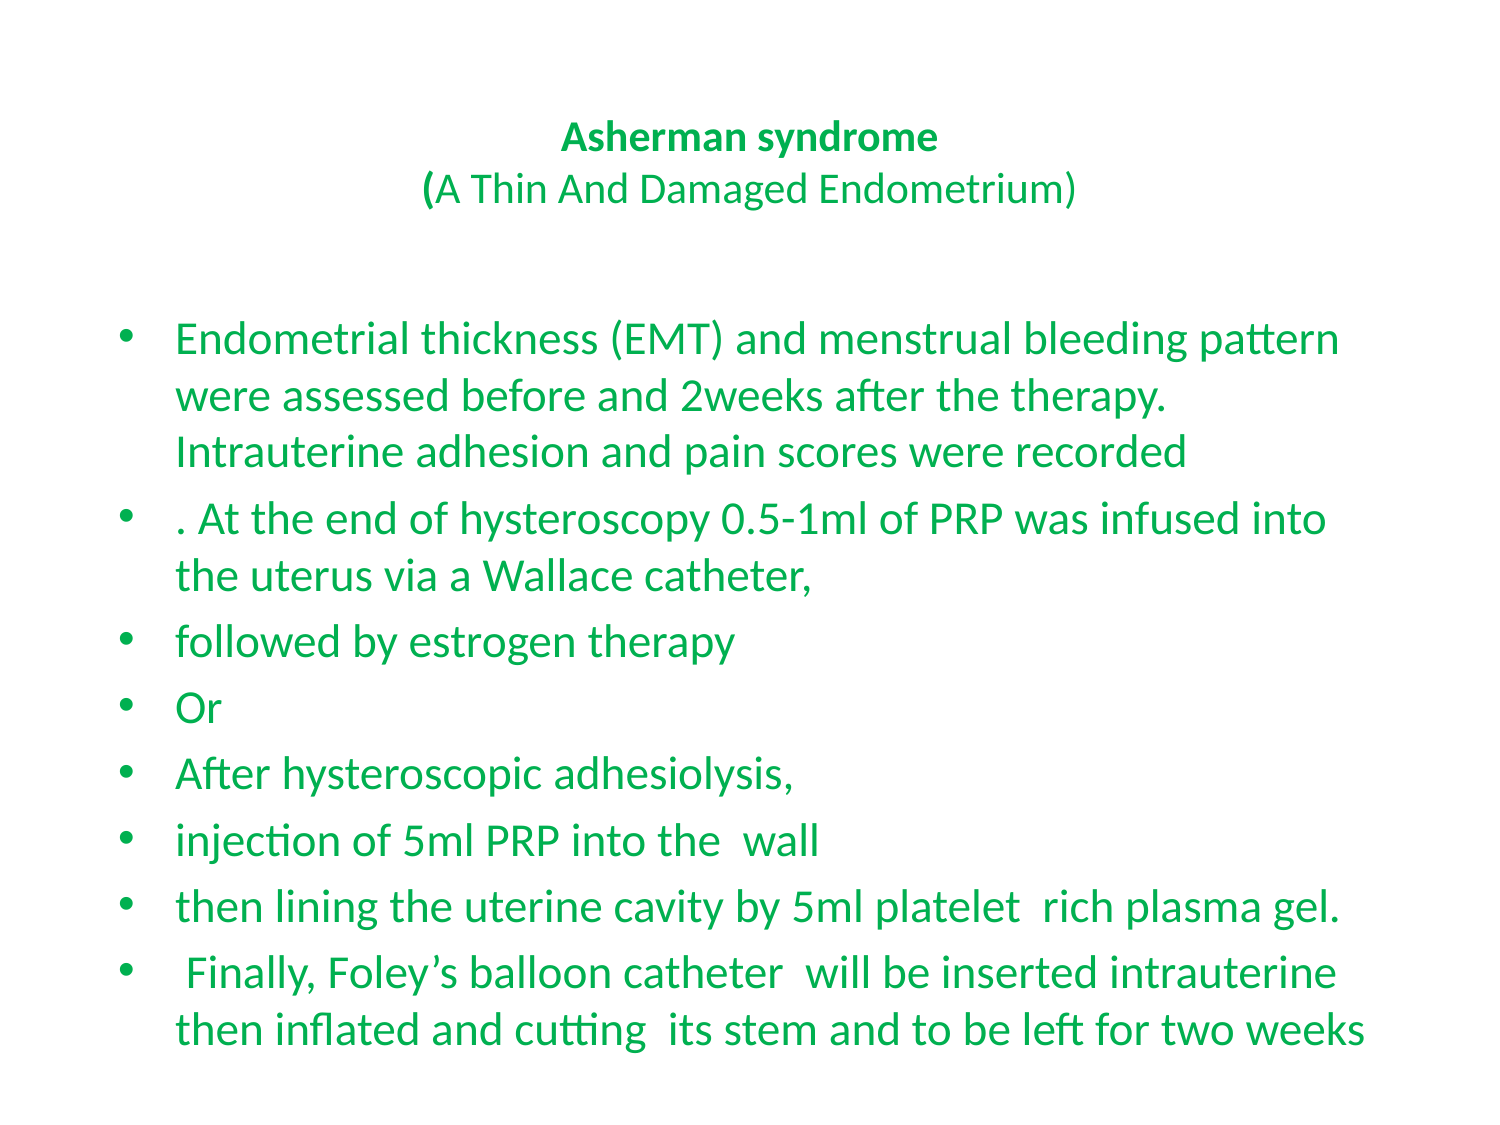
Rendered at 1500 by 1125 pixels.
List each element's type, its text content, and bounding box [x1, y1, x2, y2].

list Endometrial thickness (EMT) and menstrual bleeding pattern were assessed before and 2weeks after the therapy. Intrauterine adhesion and pain scores were recorded . At the end of hysteroscopy 0.5-1ml of PRP was infused into the uterus via a Wallace catheter, followed by estrogen therapy Or After hysteroscopic adhesiolysis, injection of 5ml PRP into the wall then lining the uterine cavity by 5ml platelet rich plasma gel. Finally, Foley’s balloon catheter will be inserted intrauterine then inflated and cutting its stem and to be left for two weeks [103, 299, 1397, 1066]
title Asherman syndrome (A Thin And Damaged Endometrium) [75, 45, 1425, 275]
